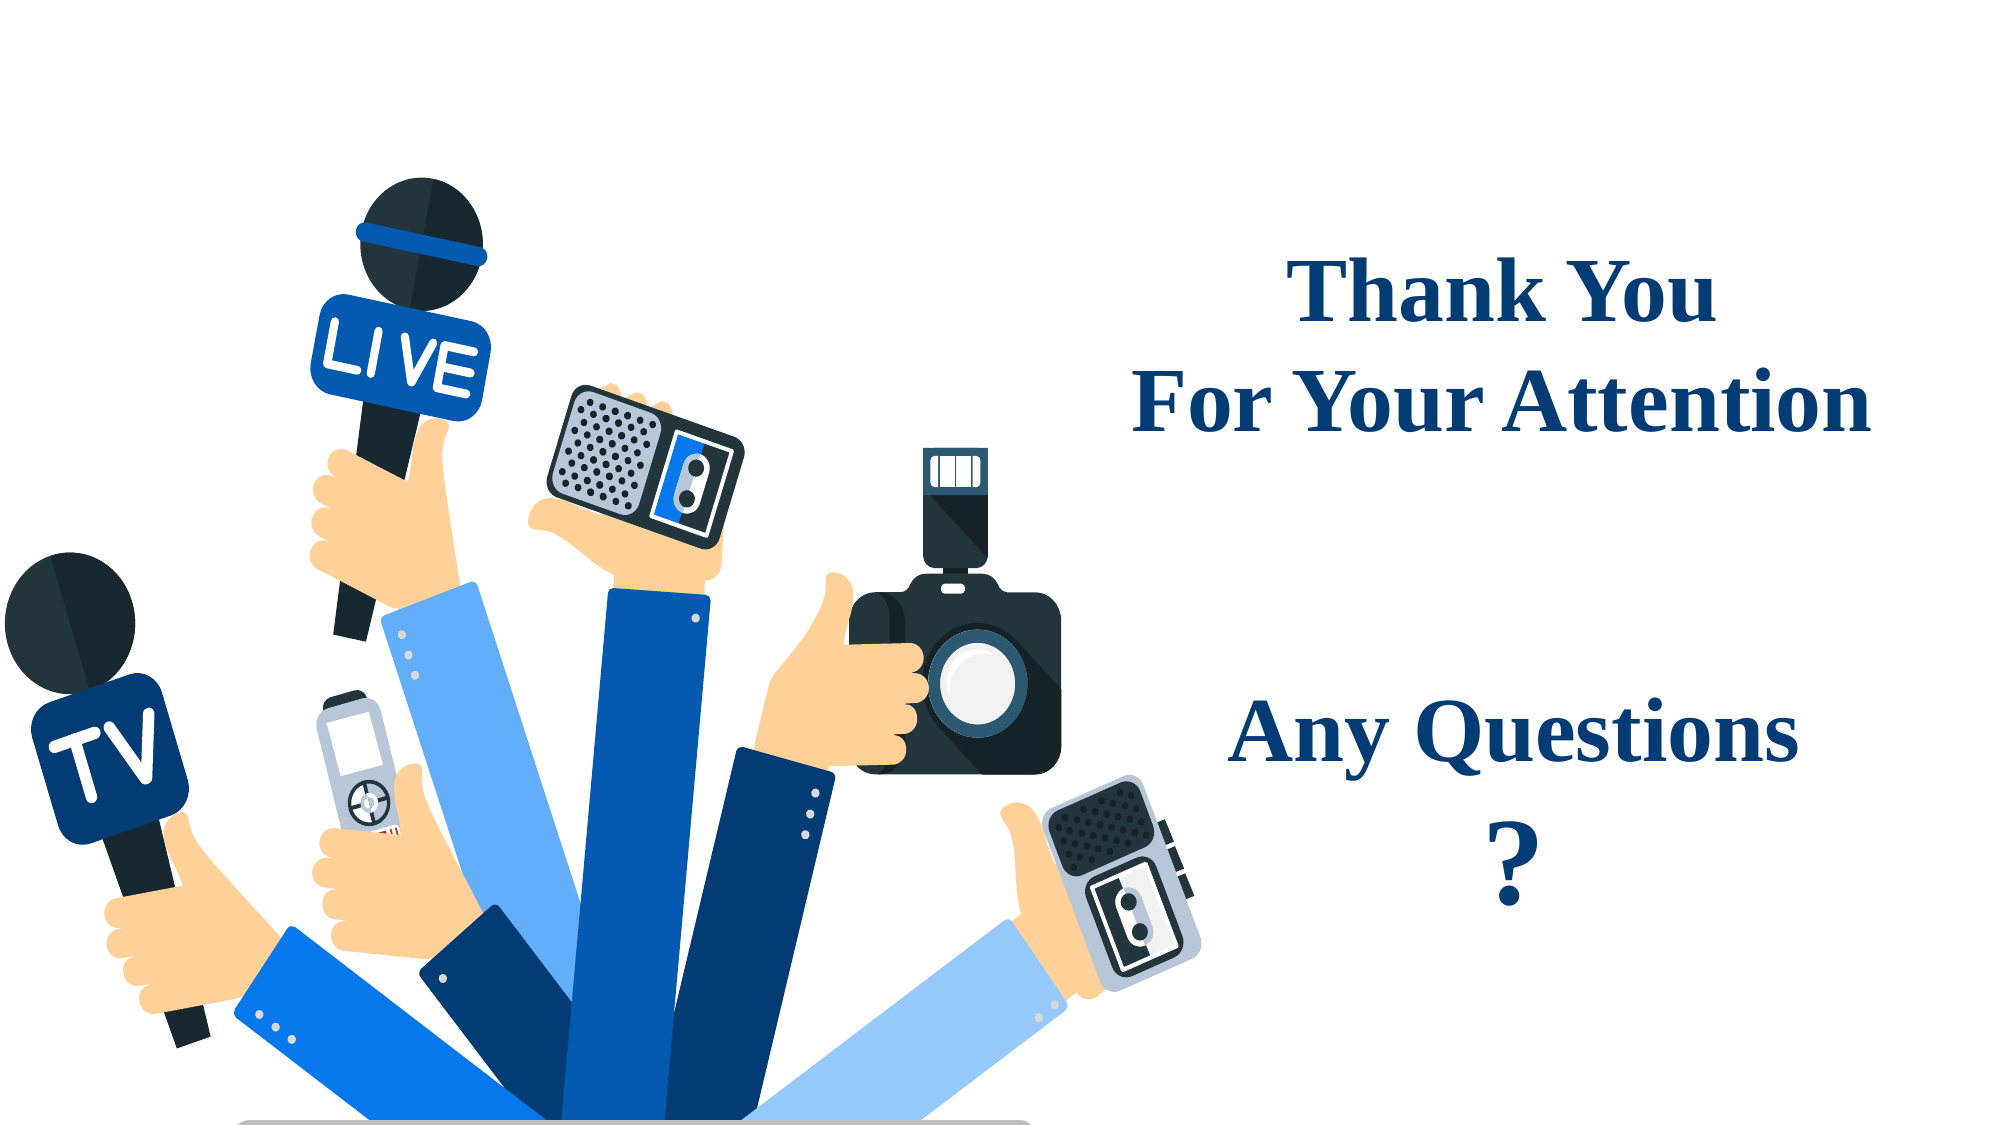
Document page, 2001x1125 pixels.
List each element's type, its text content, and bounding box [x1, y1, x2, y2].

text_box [4, 177, 1467, 1125]
text_box Thank You For Your Attention Any Questions ? [1467, 222, 1918, 1047]
